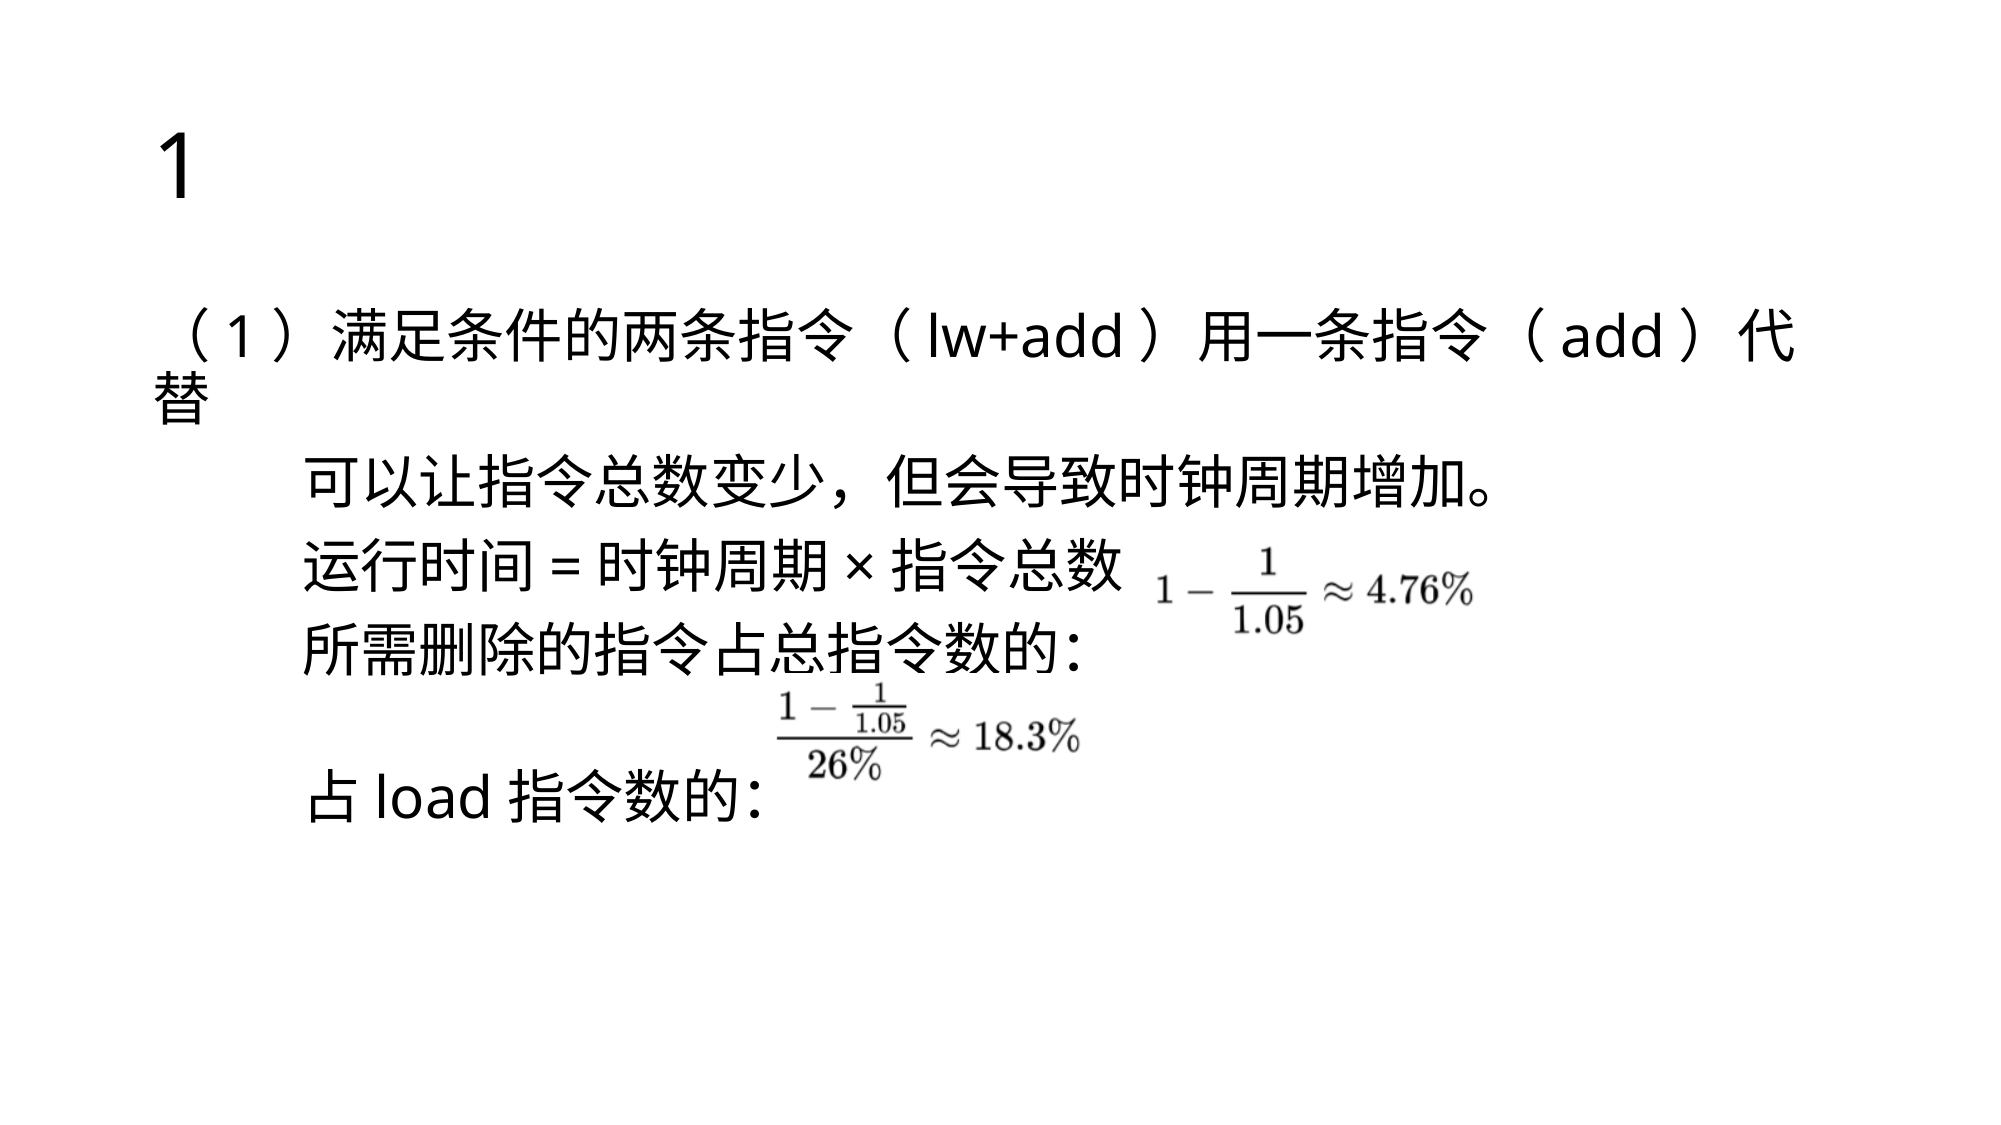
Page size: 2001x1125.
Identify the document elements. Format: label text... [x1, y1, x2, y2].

title 1 [137, 59, 1863, 278]
picture [1136, 510, 1501, 657]
list （1）满足条件的两条指令（lw+add）用一条指令（add）代替 可以让指令总数变少，但会导致时钟周期增加。 运行时间=时钟周期×指令总数 所需删除的指令占总指令数的： 占load指令数的： [137, 299, 1863, 1014]
picture [767, 673, 1096, 797]
